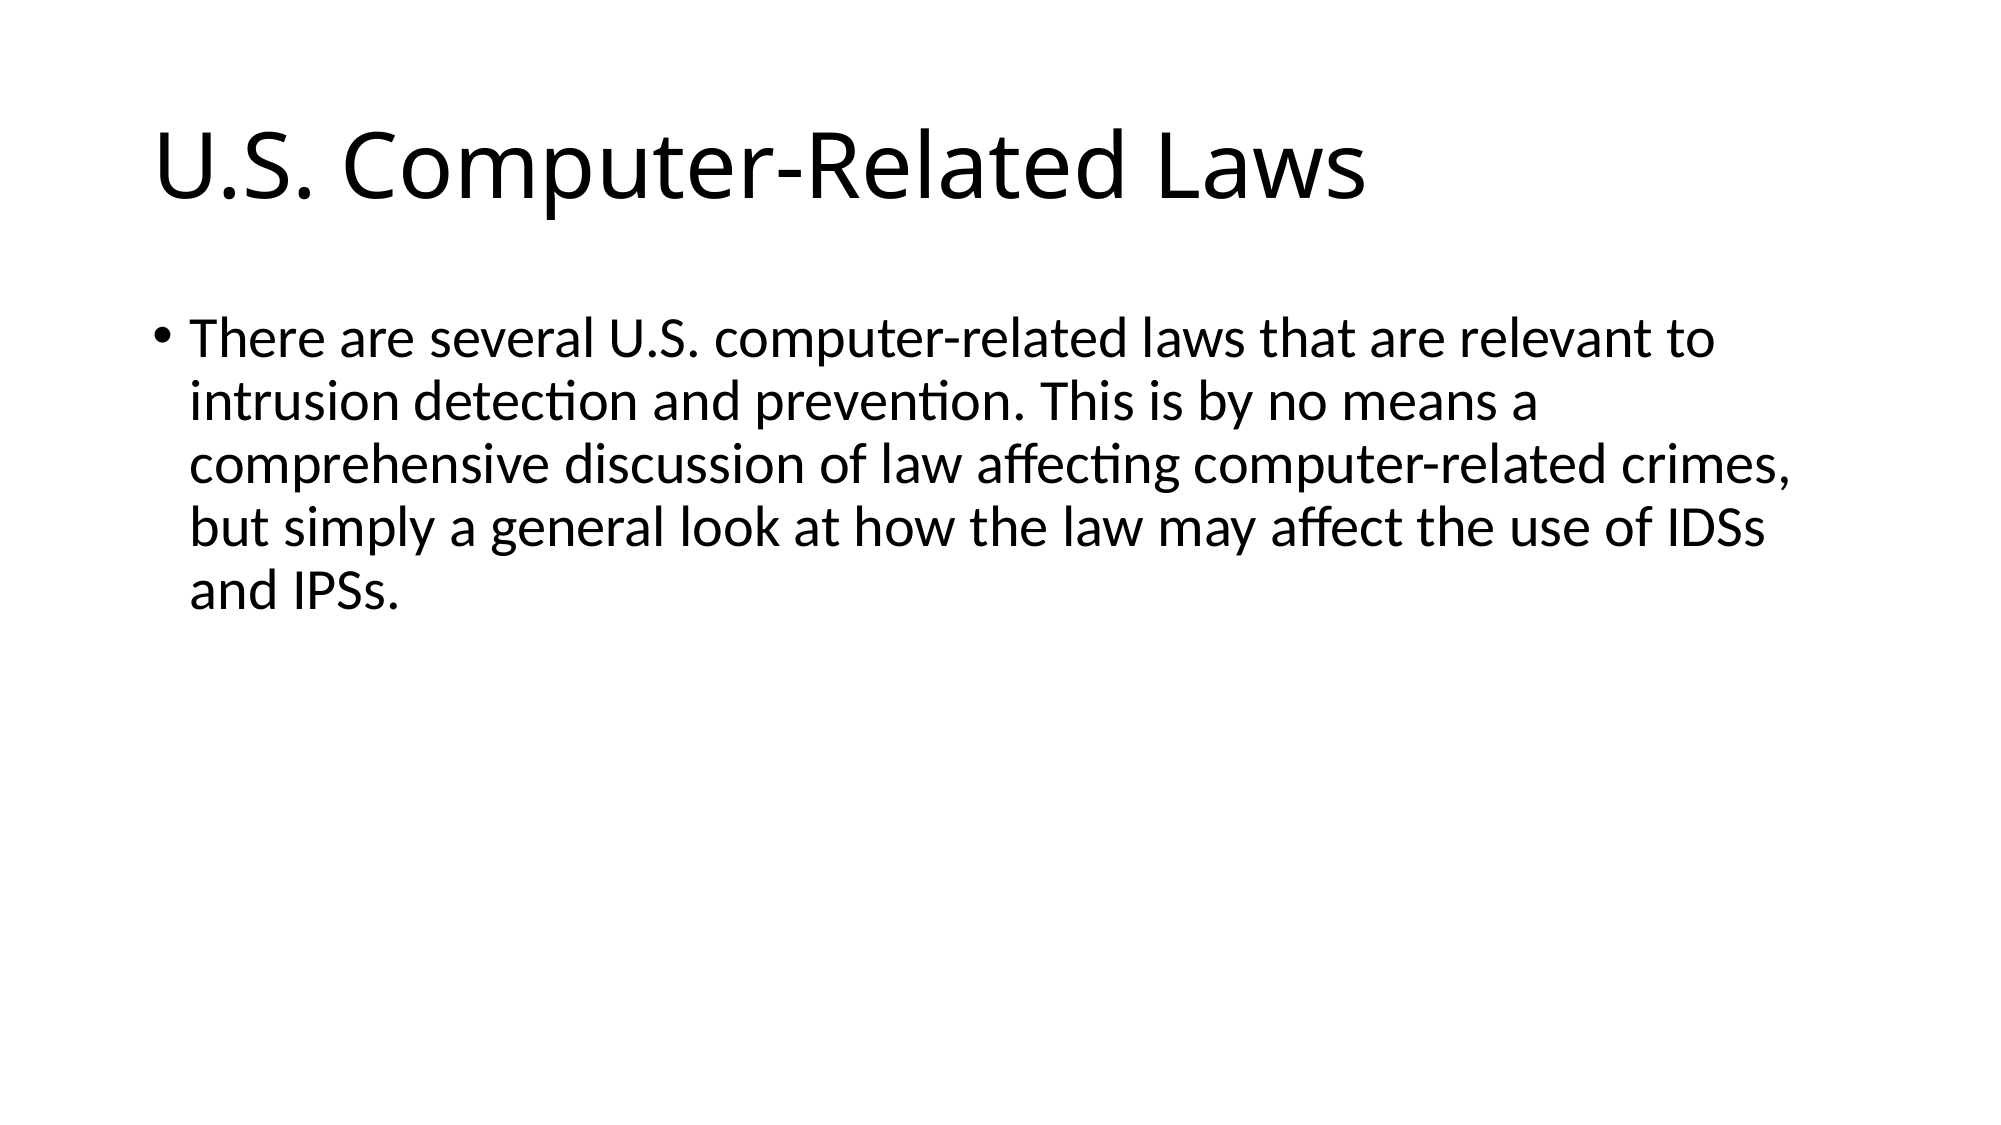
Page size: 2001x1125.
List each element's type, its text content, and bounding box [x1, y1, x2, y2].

list There are several U.S. computer-related laws that are relevant to intrusion detection and prevention. This is by no means a comprehensive discussion of law affecting computer-related crimes, but simply a general look at how the law may affect the use of IDSs and IPSs. [137, 299, 1863, 1014]
title U.S. Computer-Related Laws [137, 59, 1863, 278]
